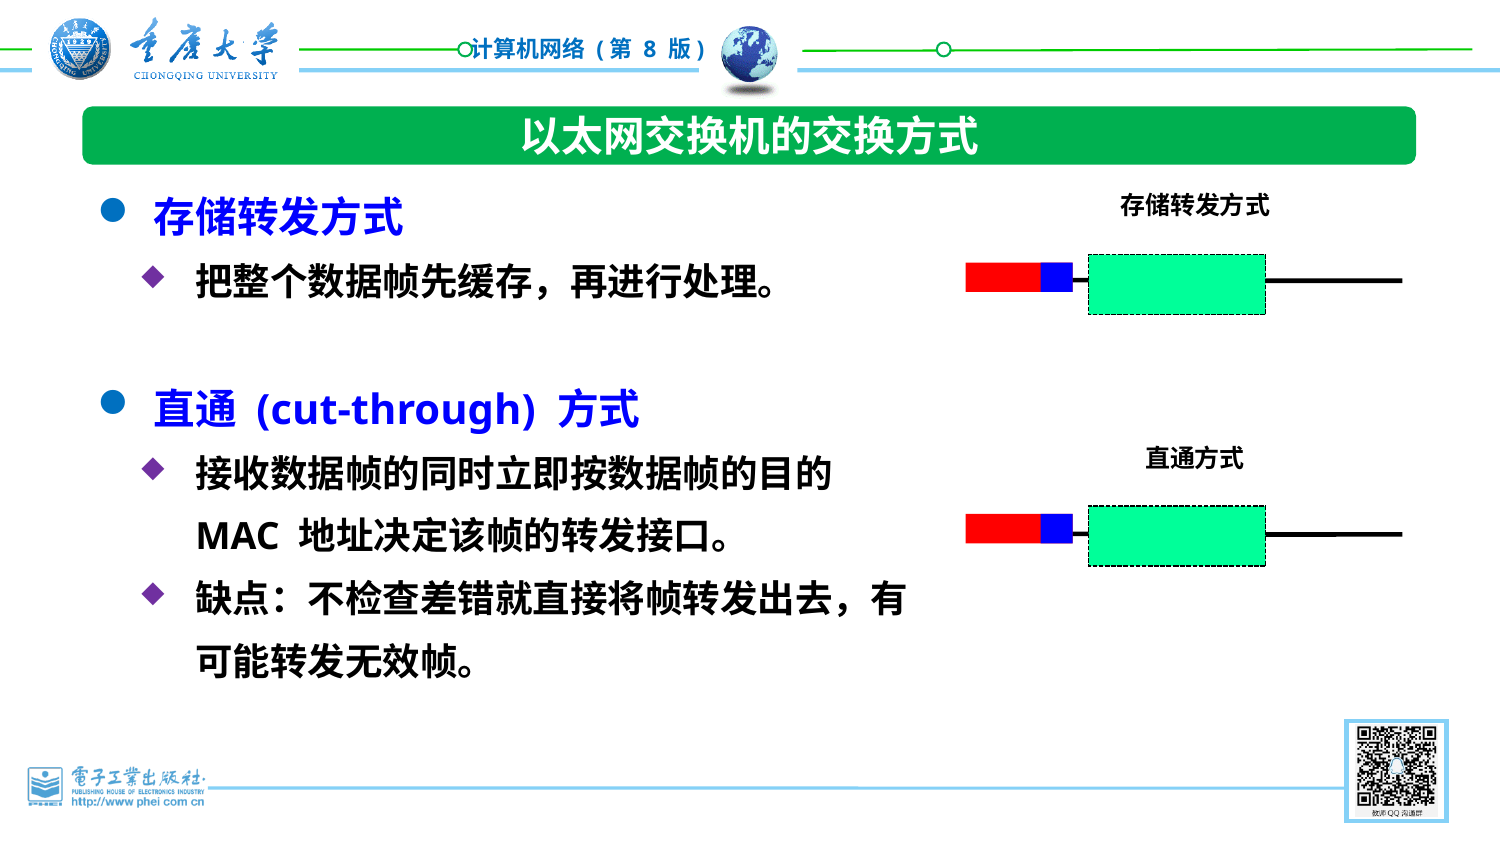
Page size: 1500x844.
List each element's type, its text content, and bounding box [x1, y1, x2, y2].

picture [23, 764, 208, 809]
text_box 以太网交换机的交换方式 [504, 102, 994, 168]
picture [719, 24, 779, 100]
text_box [965, 262, 1073, 293]
text_box [1088, 254, 1266, 315]
text_box 直通方式 [1130, 434, 1261, 480]
text_box [994, 106, 1417, 165]
text_box [1088, 506, 1266, 567]
picture [32, 0, 299, 91]
text_box 存储转发方式 [1105, 181, 1286, 227]
picture [1355, 724, 1438, 817]
text_box 直通 (cut-through) 方式 接收数据帧的同时立即按数据帧的目的 MAC 地址决定该帧的转发接口。 缺点：不检查差错就直接将帧转发出去，有可能转发无效帧。 [82, 356, 943, 690]
text_box 存储转发方式 把整个数据帧先缓存，再进行处理。 [82, 164, 1416, 311]
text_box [965, 513, 1073, 544]
text_box [82, 106, 504, 165]
